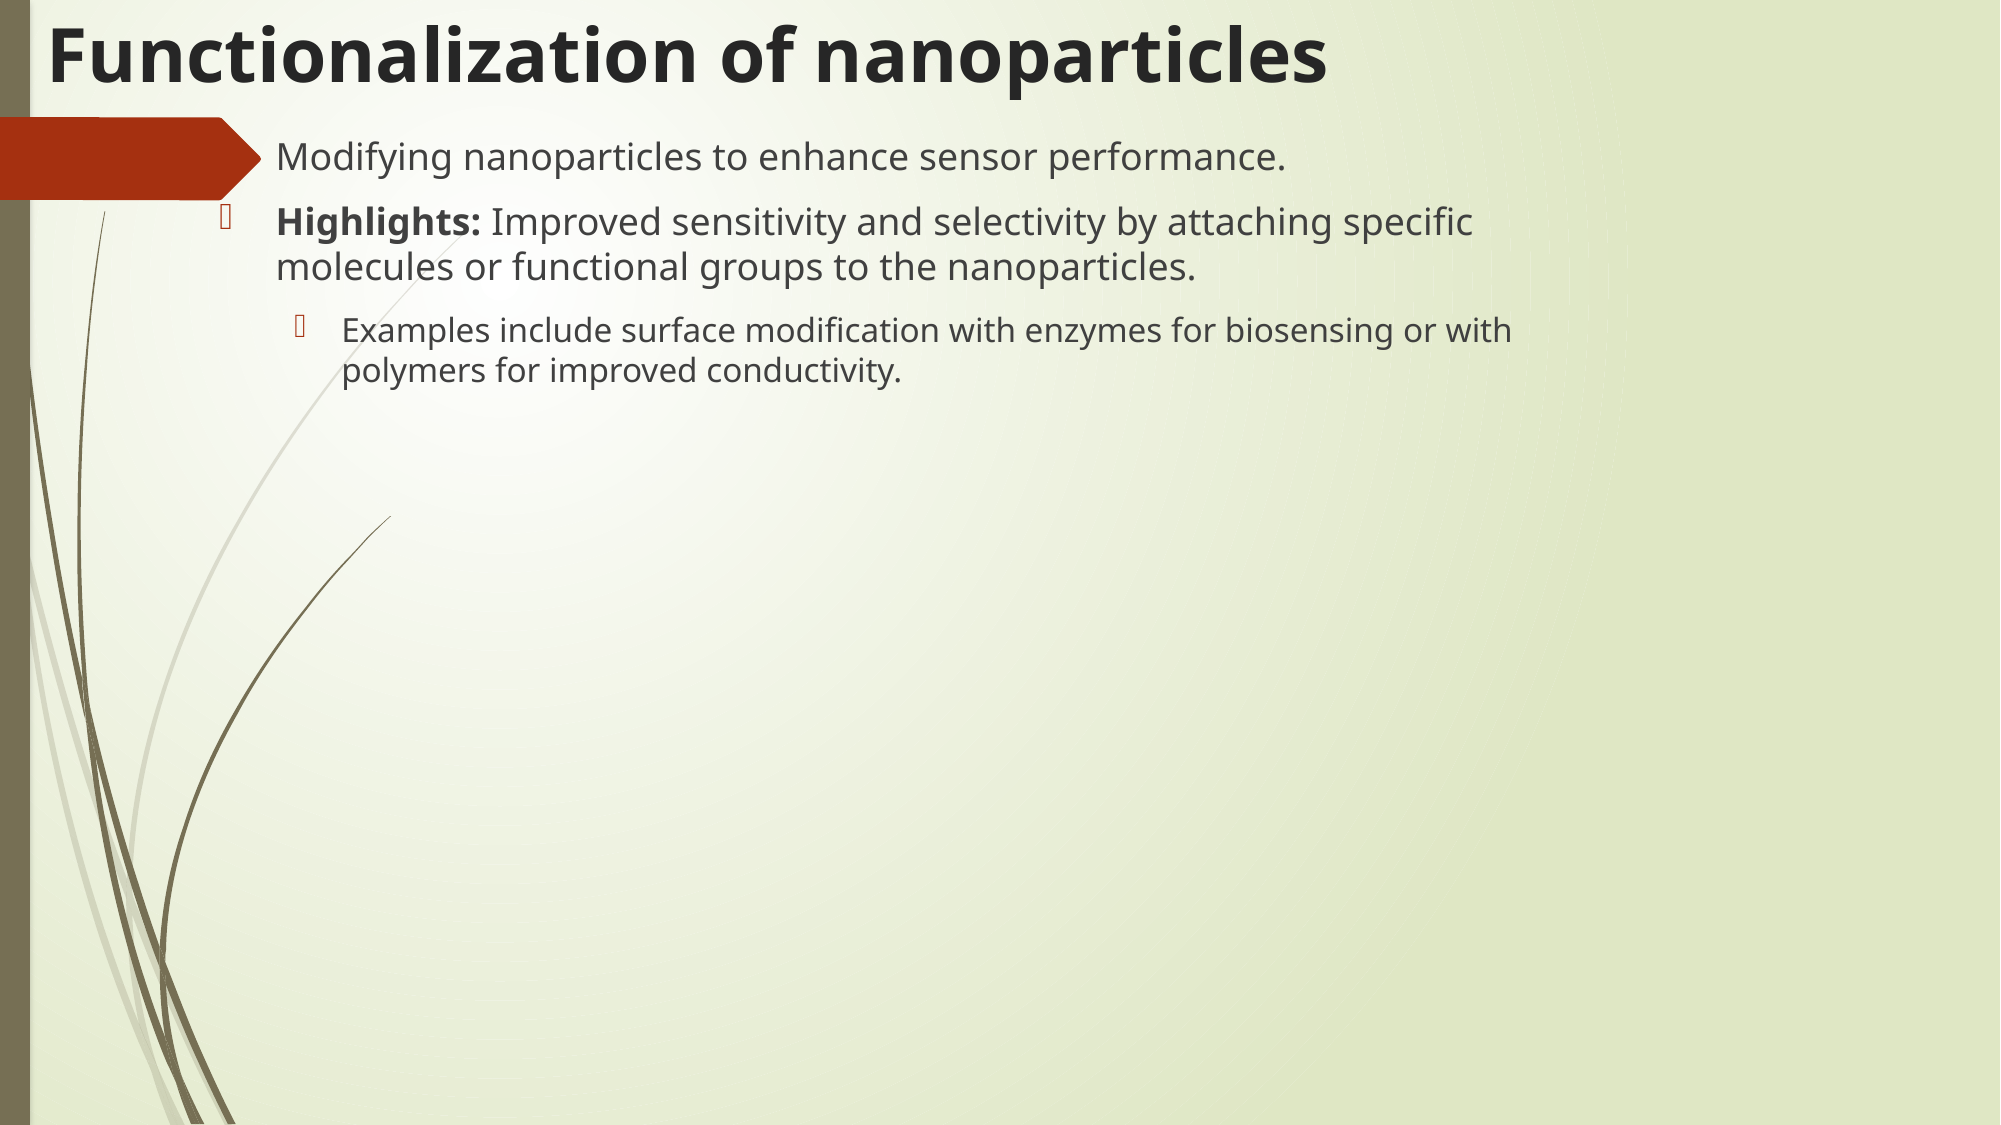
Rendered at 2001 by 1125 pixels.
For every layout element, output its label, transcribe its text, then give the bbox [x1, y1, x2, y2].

title Functionalization of nanoparticles [31, 0, 1494, 211]
list Modifying nanoparticles to enhance sensor performance. Highlights: Improved sensitivity and selectivity by attaching specific molecules or functional groups to the nanoparticles. Examples include surface modification with enzymes for biosensing or with polymers for improved conductivity. [204, 125, 1667, 745]
